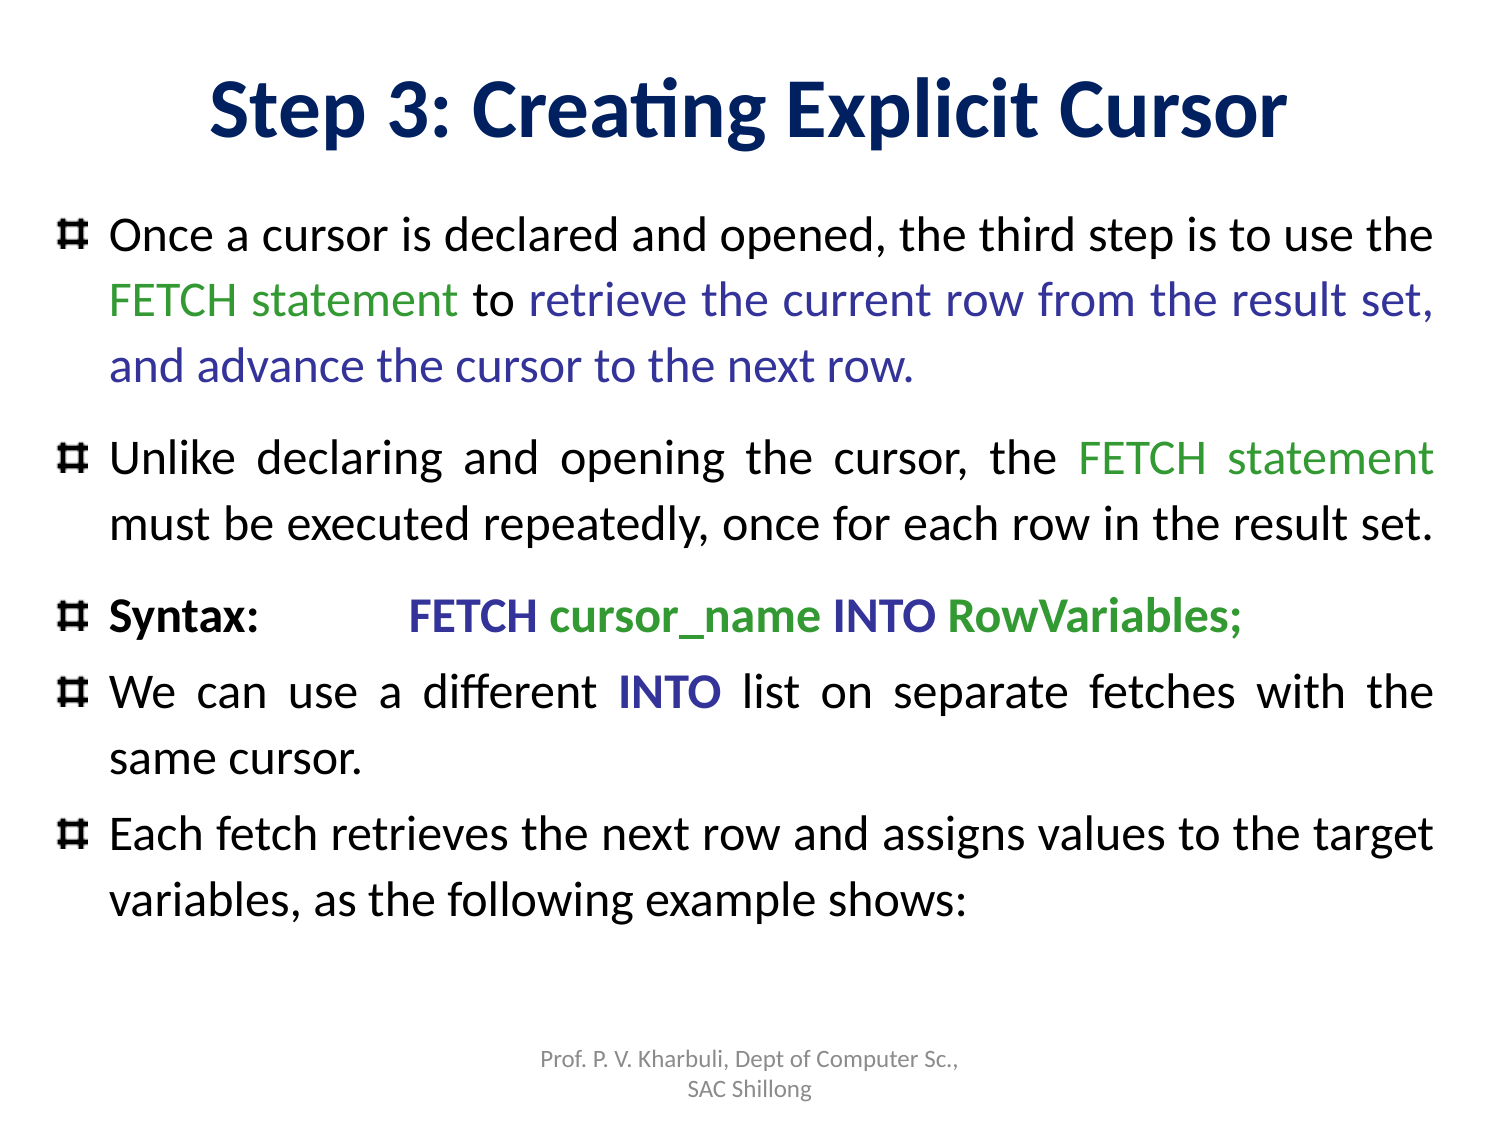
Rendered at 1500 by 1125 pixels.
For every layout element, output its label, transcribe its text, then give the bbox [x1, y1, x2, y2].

list Once a cursor is declared and opened, the third step is to use the FETCH statement to retrieve the current row from the result set, and advance the cursor to the next row. Unlike declaring and opening the cursor, the FETCH statement must be executed repeatedly, once for each row in the result set. Syntax: FETCH cursor_name INTO RowVariables; We can use a different INTO list on separate fetches with the same cursor. Each fetch retrieves the next row and assigns values to the target variables, as the following example shows: [37, 187, 1450, 1000]
picture [52, 595, 88, 631]
picture [52, 437, 88, 473]
picture [52, 213, 88, 249]
picture [52, 813, 88, 849]
footer Prof. P. V. Kharbuli, Dept of Computer Sc., SAC Shillong [512, 1042, 988, 1103]
title Step 3: Creating Explicit Cursor [37, 45, 1463, 163]
picture [52, 671, 88, 707]
